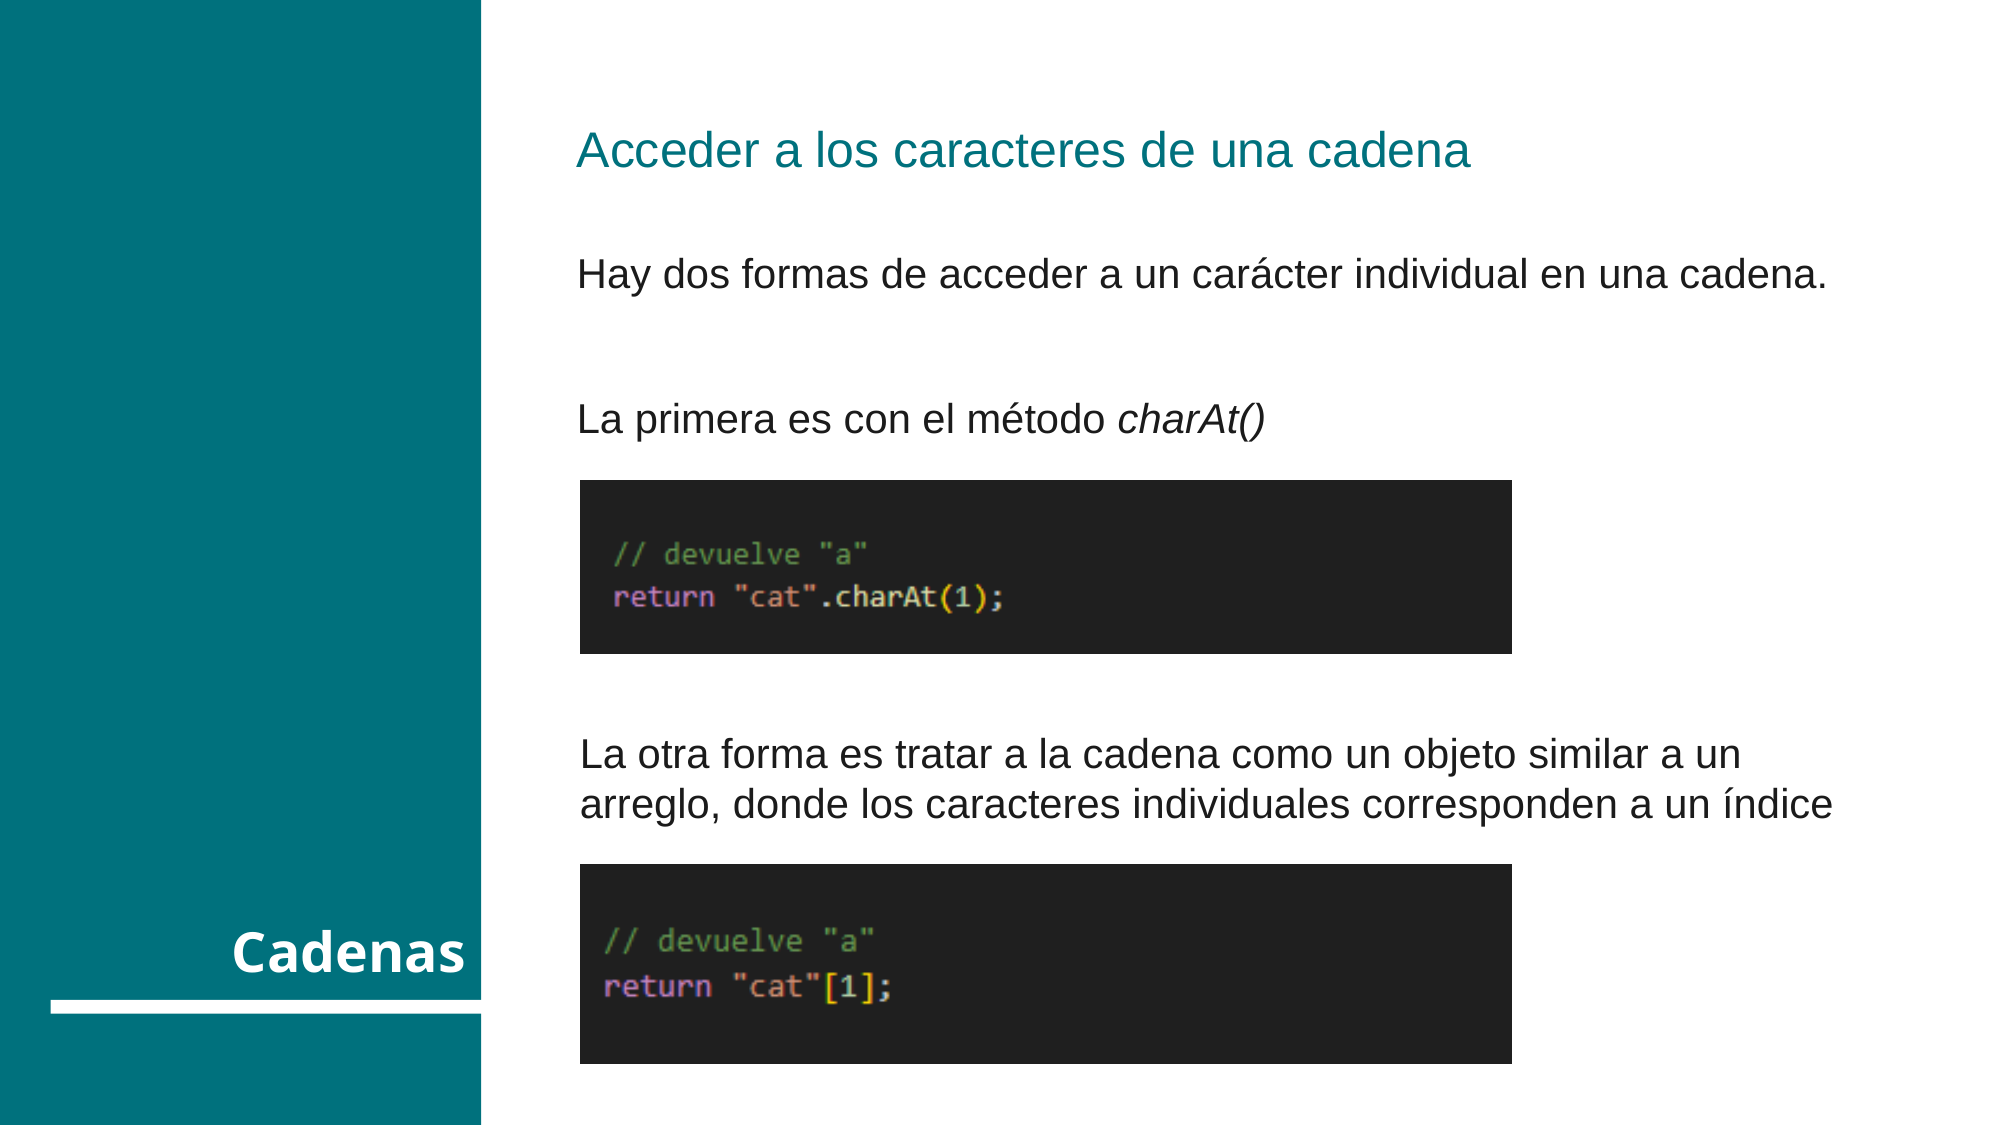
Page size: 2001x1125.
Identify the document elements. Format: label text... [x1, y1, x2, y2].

picture [580, 480, 1512, 654]
text_box La otra forma es tratar a la cadena como un objeto similar a un arreglo, donde los caracteres individuales corresponden a un índice [565, 719, 1889, 835]
text_box Hay dos formas de acceder a un carácter individual en una cadena. [562, 239, 1889, 305]
text_box Acceder a los caracteres de una cadena [562, 109, 1566, 185]
picture [580, 864, 1512, 1064]
title Cadenas [102, 762, 482, 999]
text_box La primera es con el método charAt() [562, 384, 1566, 450]
